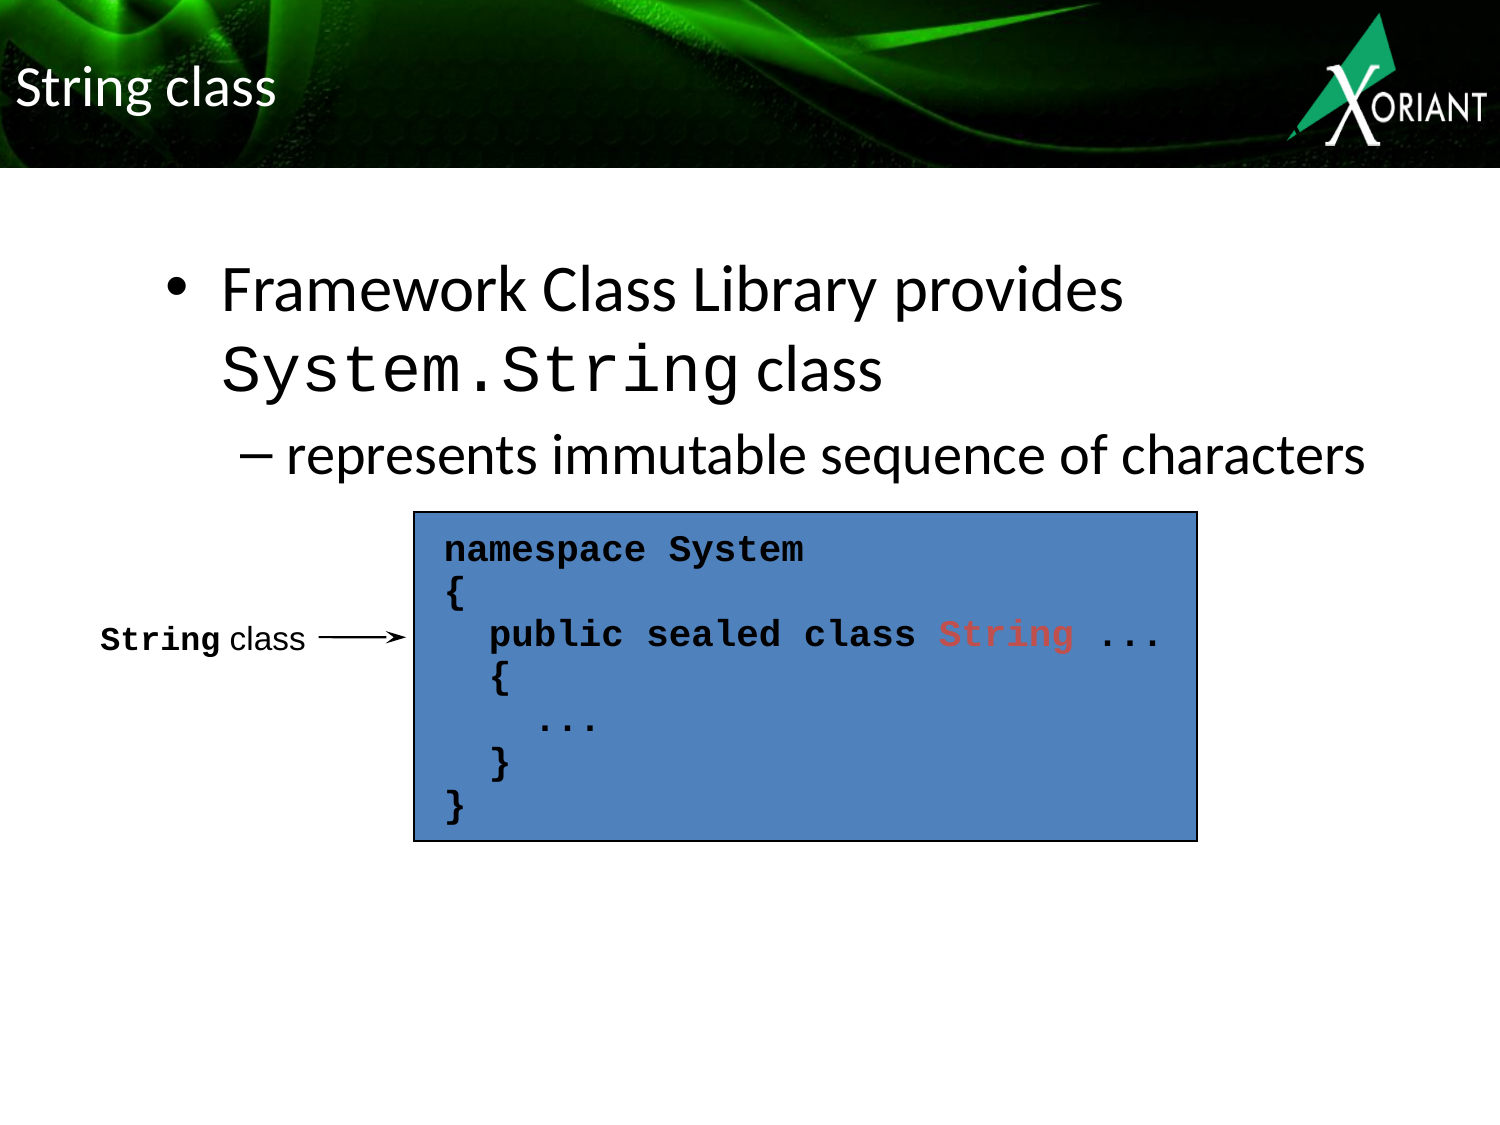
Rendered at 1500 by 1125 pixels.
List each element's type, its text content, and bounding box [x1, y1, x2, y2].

text_box namespace System { public sealed class String ... { ... } } [413, 511, 1197, 841]
text_box String class [83, 607, 326, 667]
text_box [385, 631, 407, 644]
list Framework Class Library provides System.String class represents immutable sequence of characters [150, 237, 1425, 988]
title String class [0, 0, 1270, 168]
picture [1270, 0, 1499, 168]
